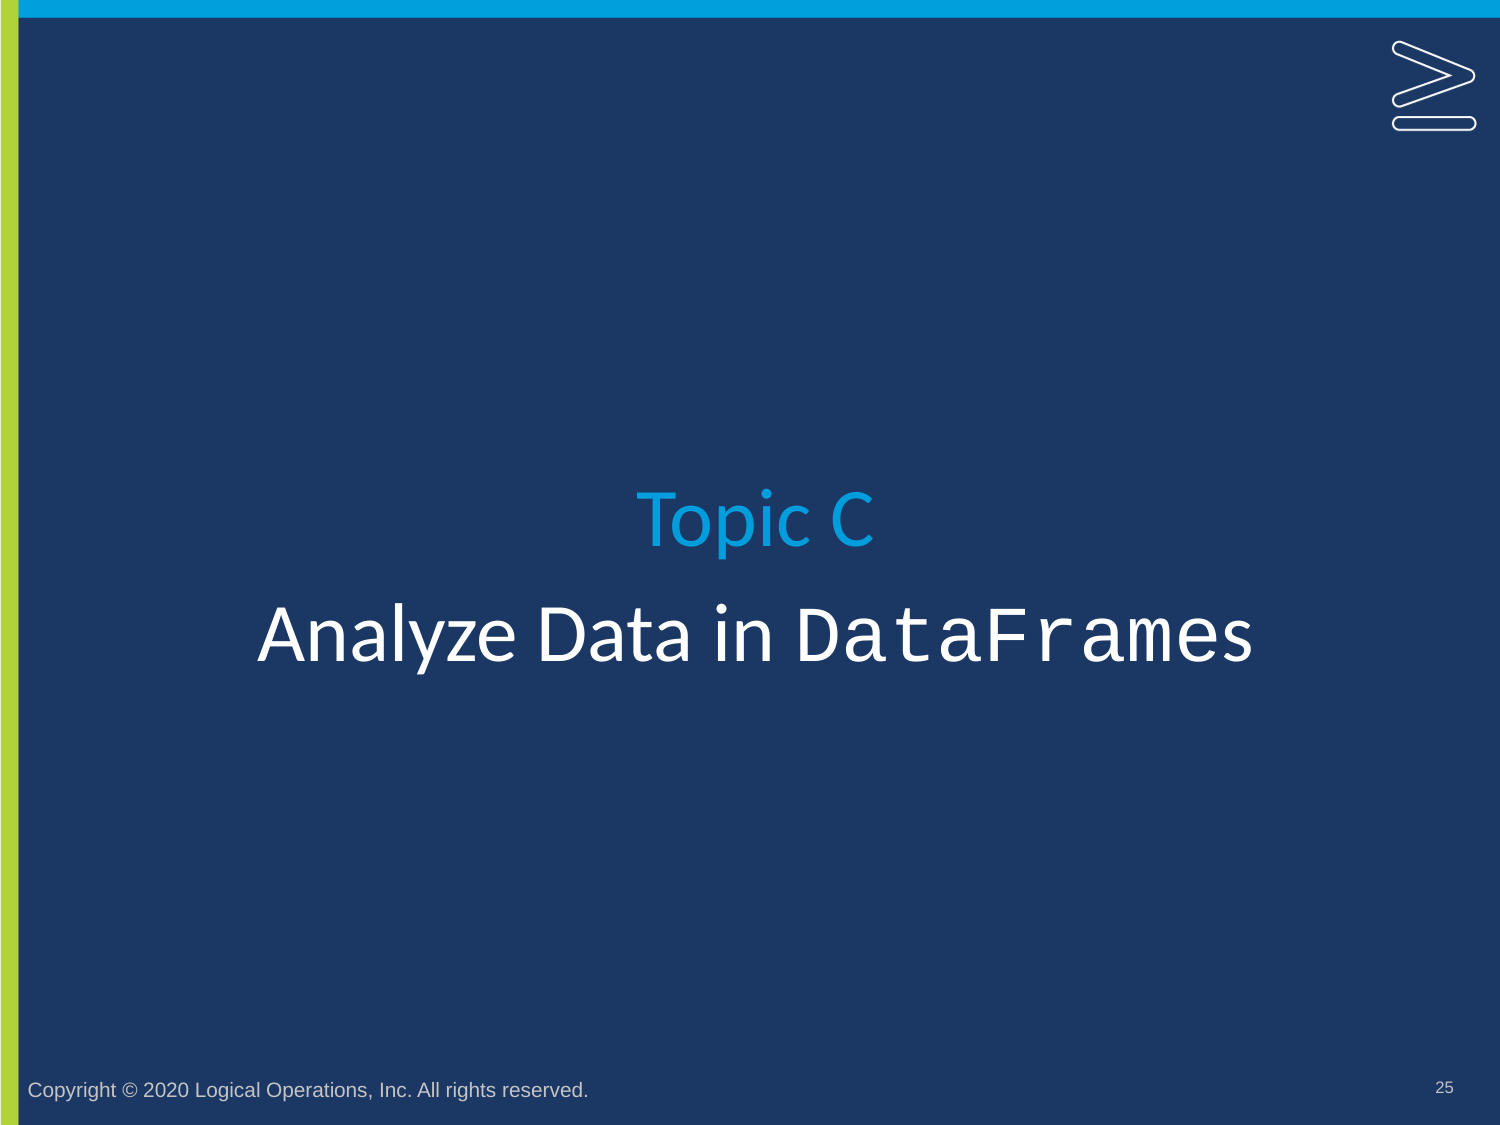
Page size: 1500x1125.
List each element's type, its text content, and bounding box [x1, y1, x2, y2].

title Analyze Data in DataFrames [118, 571, 1394, 795]
picture [0, 0, 1500, 1125]
slide_number 25 [1118, 1057, 1469, 1118]
list Topic C [118, 324, 1394, 571]
